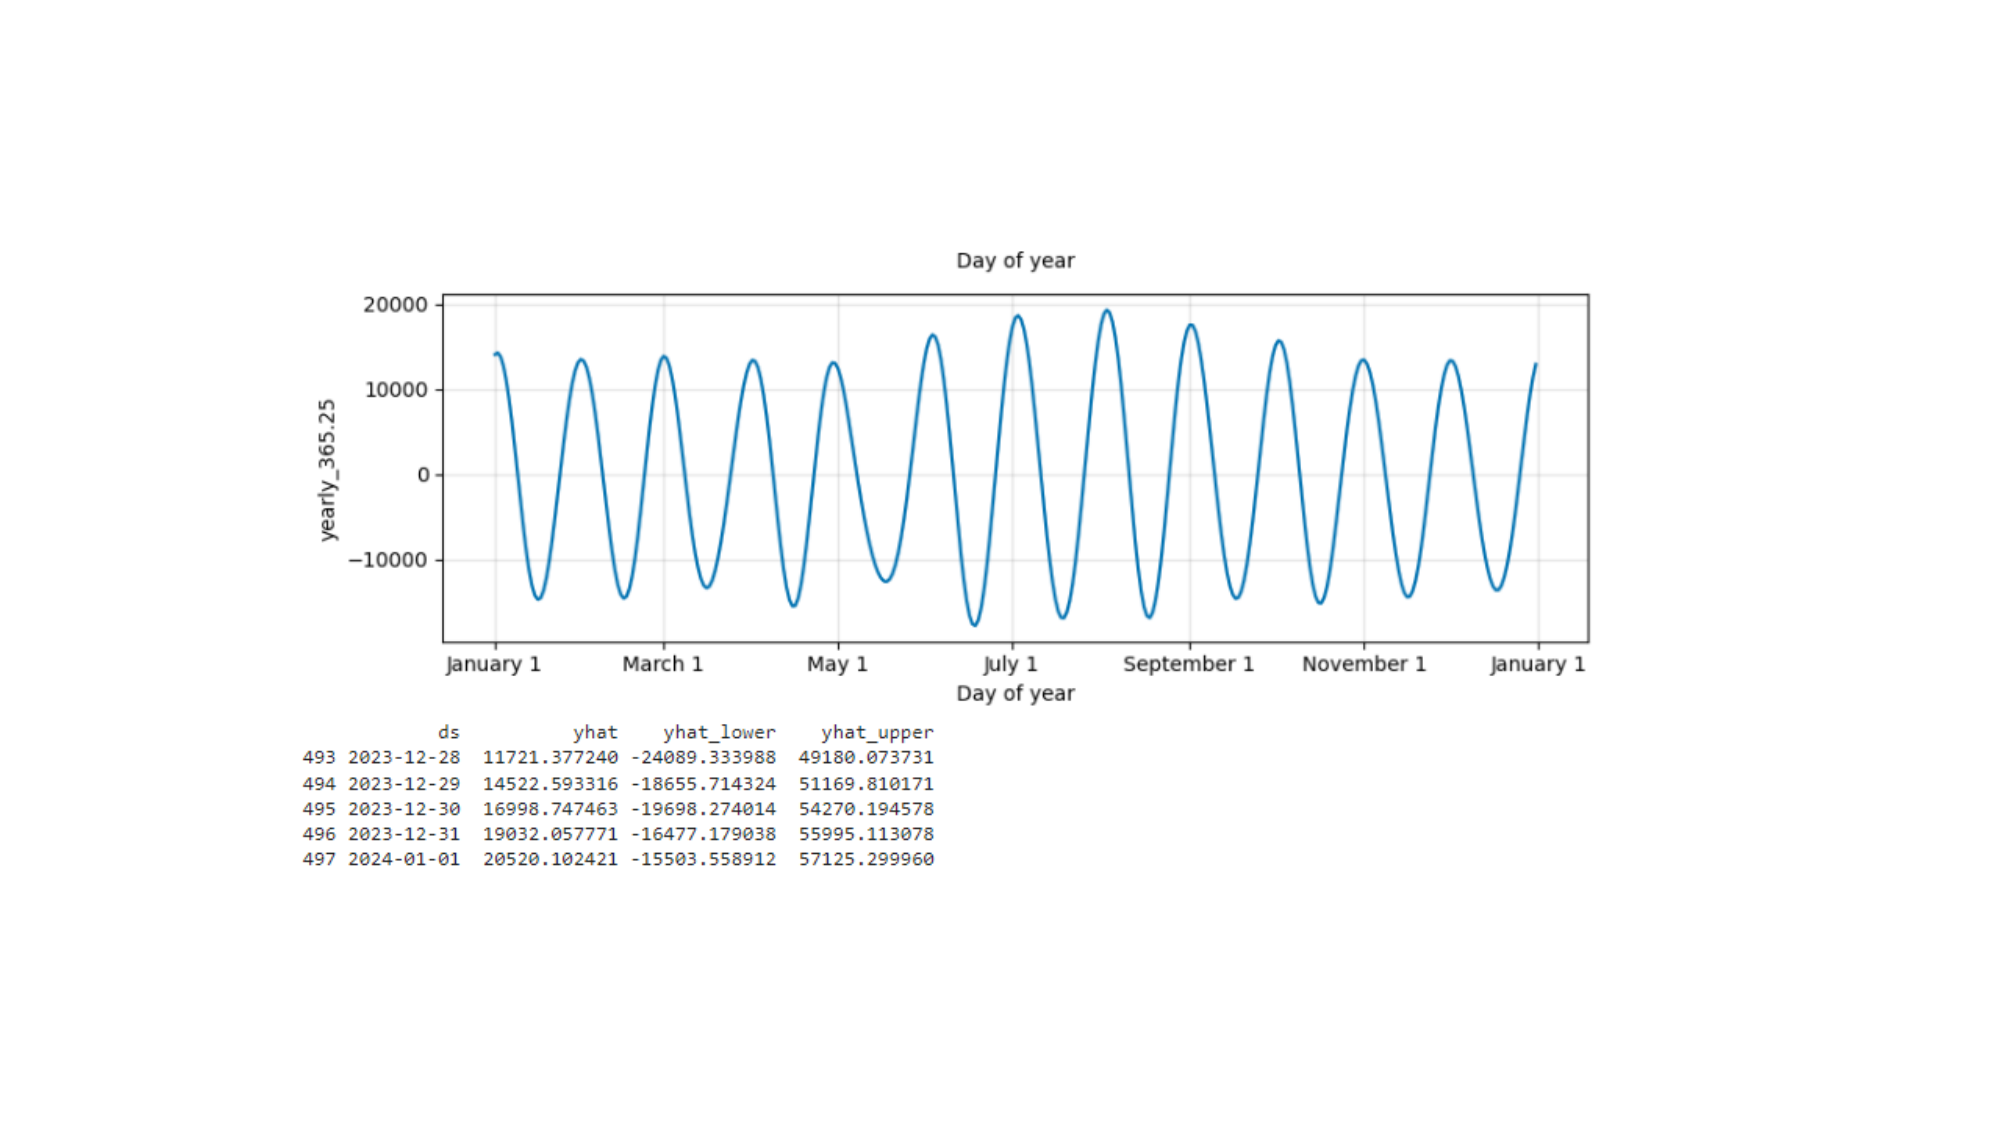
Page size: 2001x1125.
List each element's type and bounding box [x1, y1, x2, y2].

picture [257, 247, 1742, 878]
